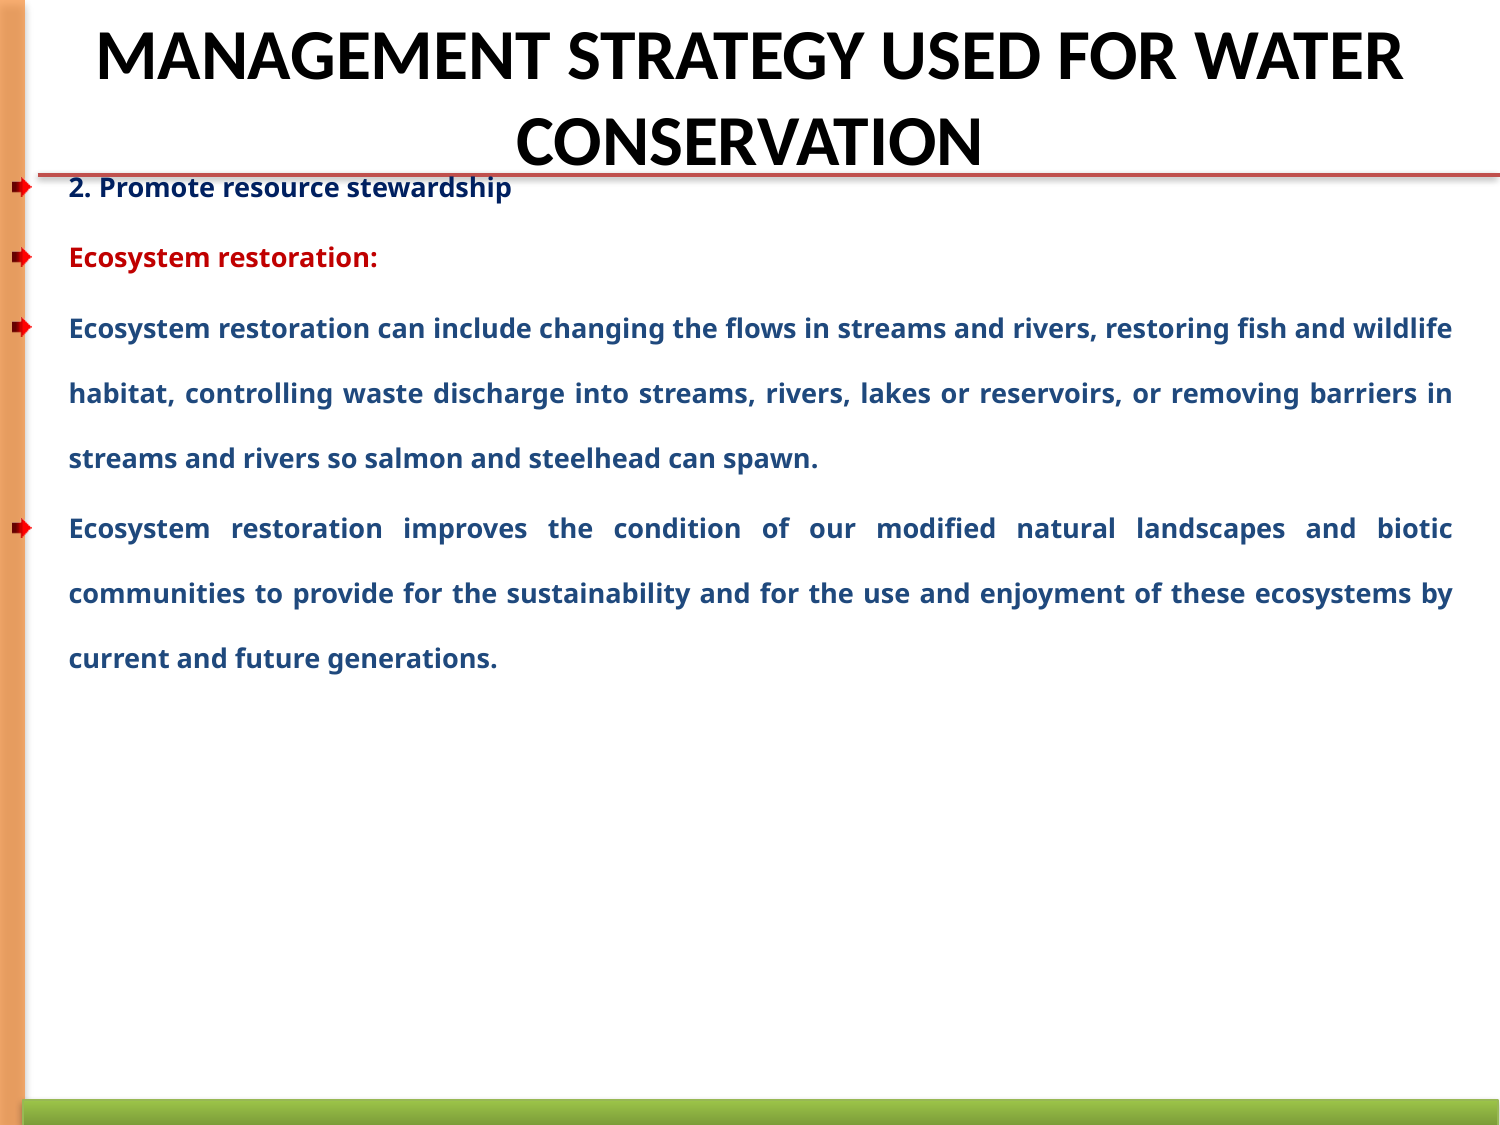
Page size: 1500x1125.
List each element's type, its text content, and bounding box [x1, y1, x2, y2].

picture [12, 317, 32, 337]
list 2. Promote resource stewardship Ecosystem restoration: Ecosystem restoration can include changing the flows in streams and rivers, restoring fish and wildlife habitat, controlling waste discharge into streams, rivers, lakes or reservoirs, or removing barriers in streams and rivers so salmon and steelhead can spawn. Ecosystem restoration improves the condition of our modified natural landscapes and biotic communities to provide for the sustainability and for the use and enjoyment of these ecosystems by current and future generations. [0, 90, 1468, 1035]
picture [12, 177, 32, 197]
title MANAGEMENT STRATEGY USED FOR WATER CONSERVATION [75, 0, 1425, 90]
picture [12, 518, 32, 538]
picture [12, 247, 32, 267]
